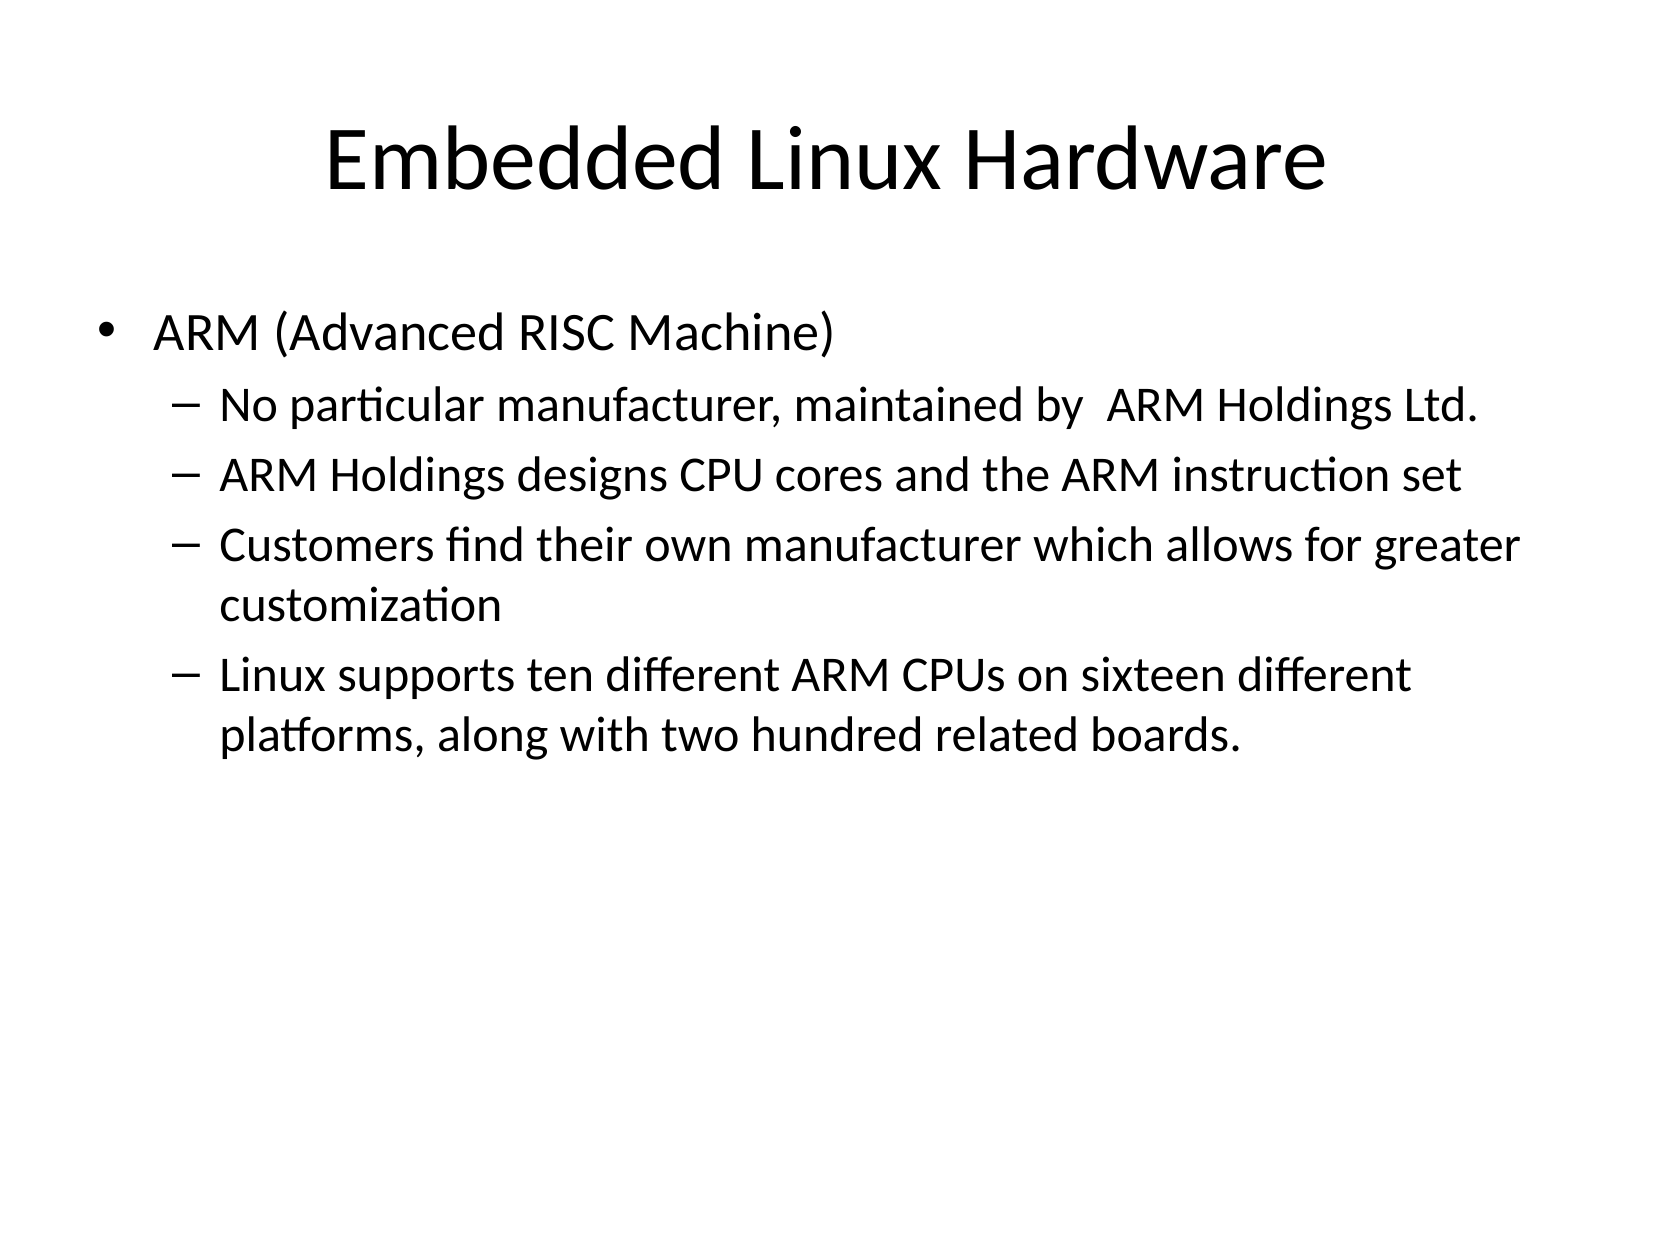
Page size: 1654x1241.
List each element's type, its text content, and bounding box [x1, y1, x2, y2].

text_box ARM (Advanced RISC Machine) No particular manufacturer, maintained by ARM Holdings Ltd. ARM Holdings designs CPU cores and the ARM instruction set Customers find their own manufacturer which allows for greater customization Linux supports ten different ARM CPUs on sixteen different platforms, along with two hundred related boards. [82, 289, 1571, 1108]
text_box Embedded Linux Hardware [82, 49, 1571, 257]
